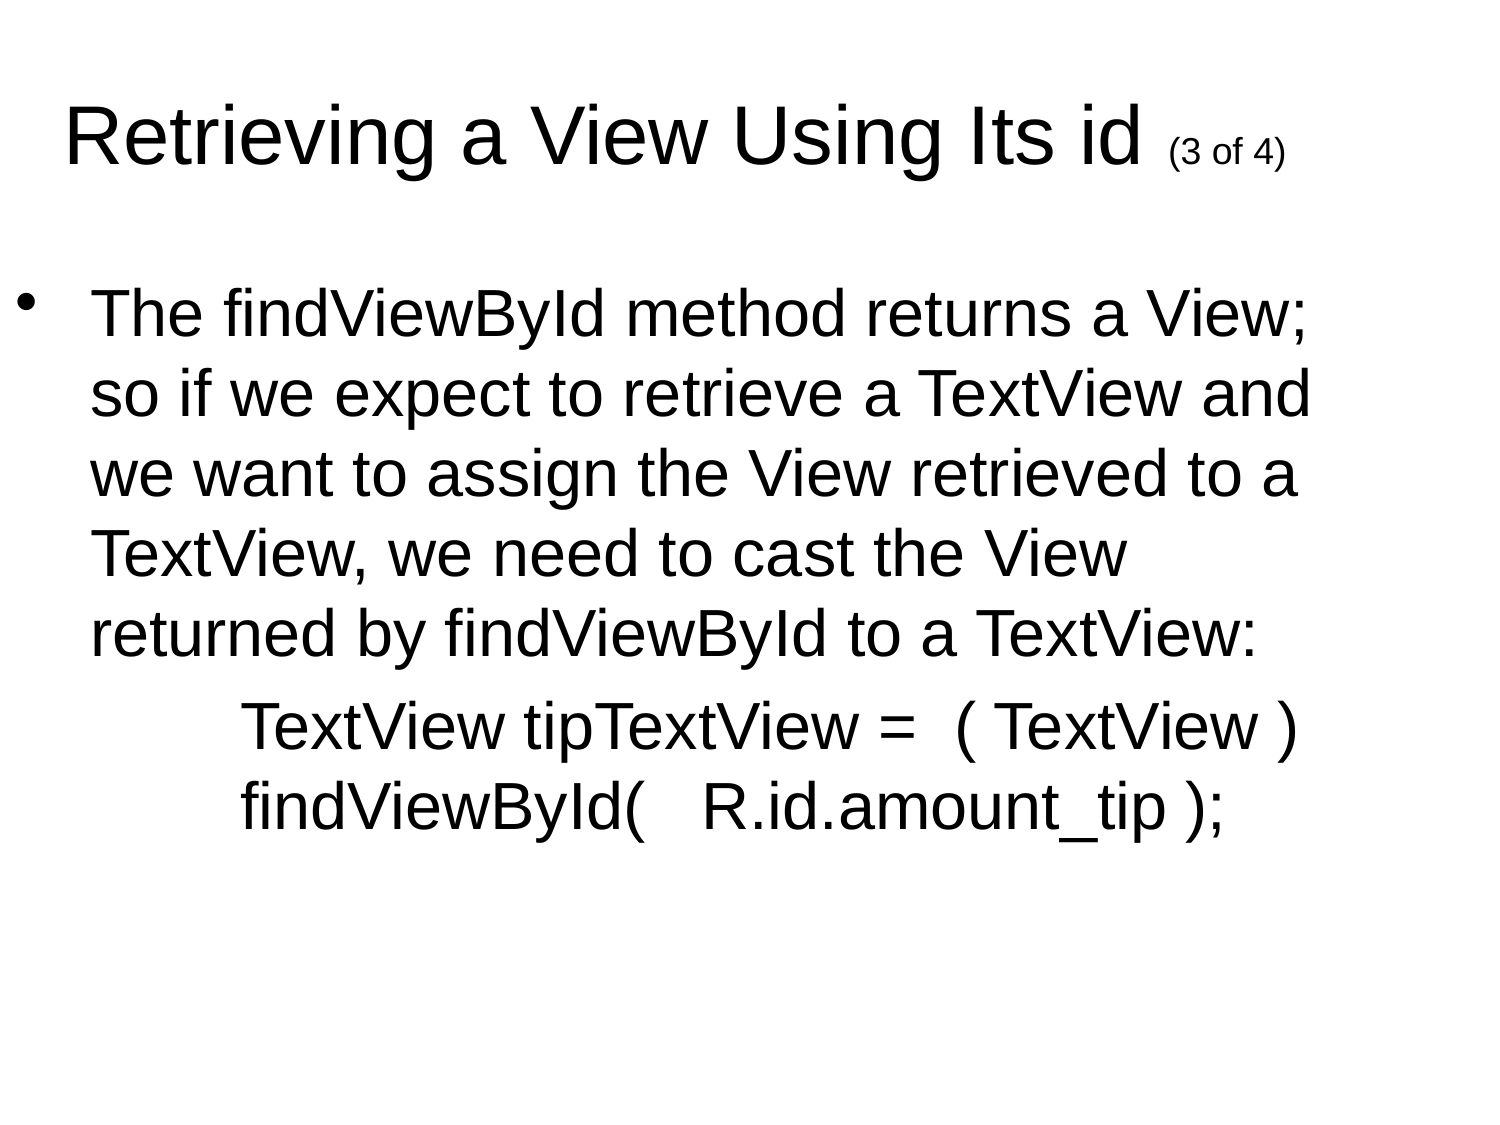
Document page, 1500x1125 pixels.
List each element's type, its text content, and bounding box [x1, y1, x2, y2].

list The findViewById method returns a View; so if we expect to retrieve a TextView and we want to assign the View retrieved to a TextView, we need to cast the View returned by findViewById to a TextView: TextView tipTextView = ( TextView ) findViewById( R.id.amount_tip ); [0, 262, 1350, 938]
title Retrieving a View Using Its id (3 of 4) [0, 37, 1350, 225]
